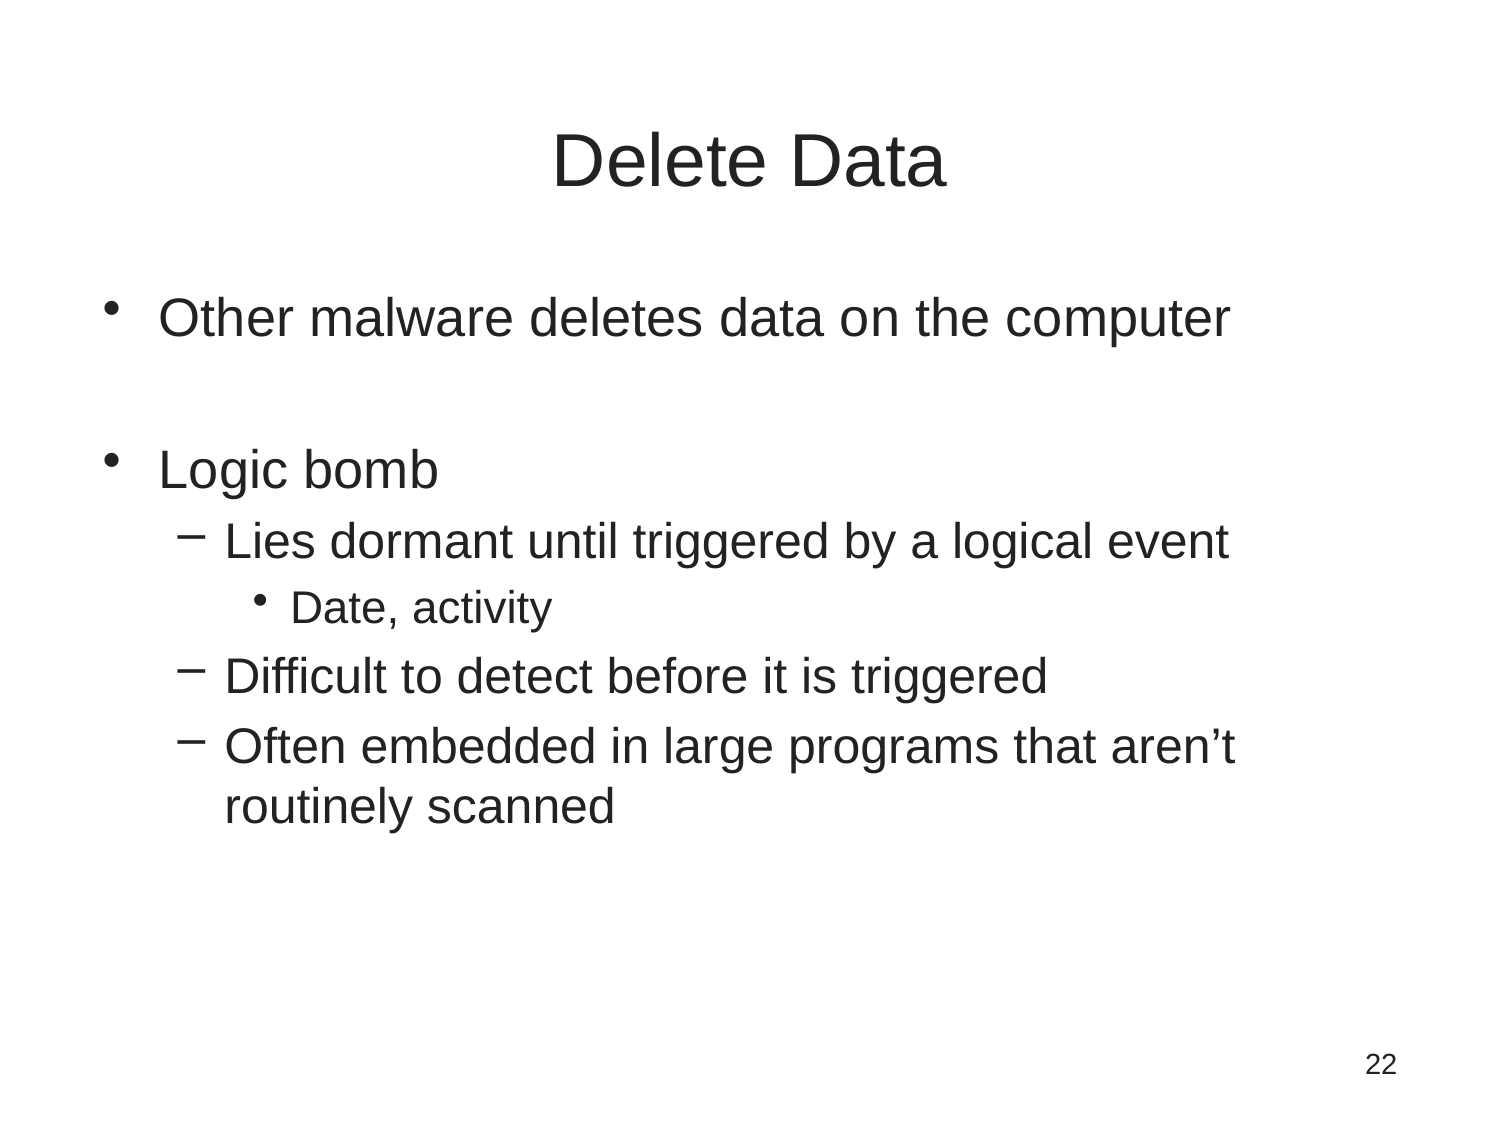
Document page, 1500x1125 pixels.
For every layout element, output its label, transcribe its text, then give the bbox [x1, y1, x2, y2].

list Other malware deletes data on the computer Logic bomb Lies dormant until triggered by a logical event Date, activity Difficult to detect before it is triggered Often embedded in large programs that aren’t routinely scanned [87, 275, 1413, 1025]
slide_number 22 [1324, 1037, 1413, 1101]
title Delete Data [87, 62, 1413, 250]
